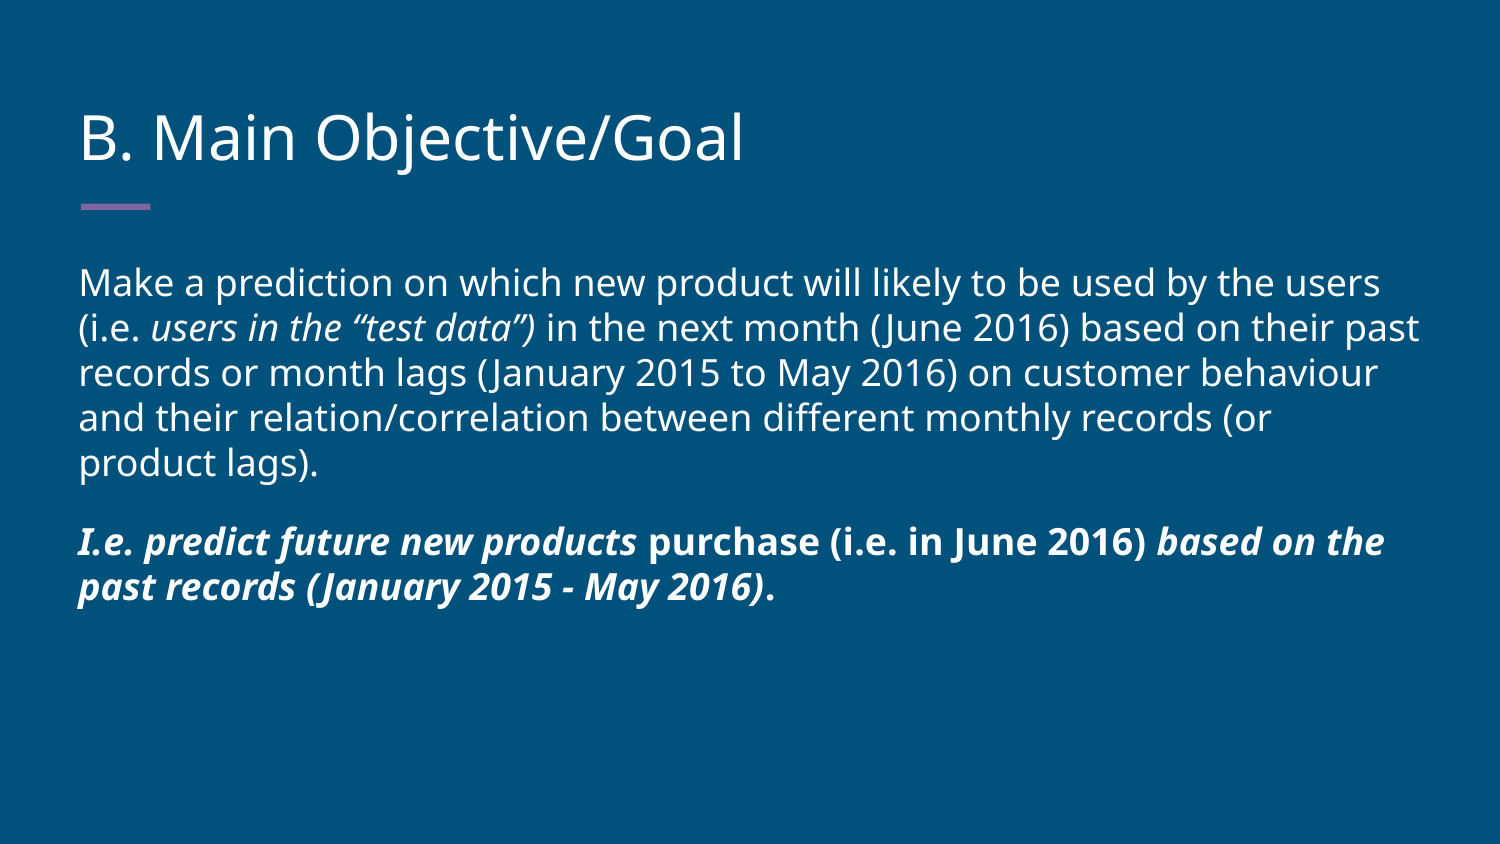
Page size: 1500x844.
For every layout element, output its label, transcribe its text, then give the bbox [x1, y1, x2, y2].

text_box B. Main Objective/Goal [63, 75, 1437, 188]
text_box Make a prediction on which new product will likely to be used by the users (i.e. users in the “test data”) in the next month (June 2016) based on their past records or month lags (January 2015 to May 2016) on customer behaviour and their relation/correlation between different monthly records (or product lags). I.e. predict future new products purchase (i.e. in June 2016) based on the past records (January 2015 - May 2016). [63, 244, 1437, 750]
